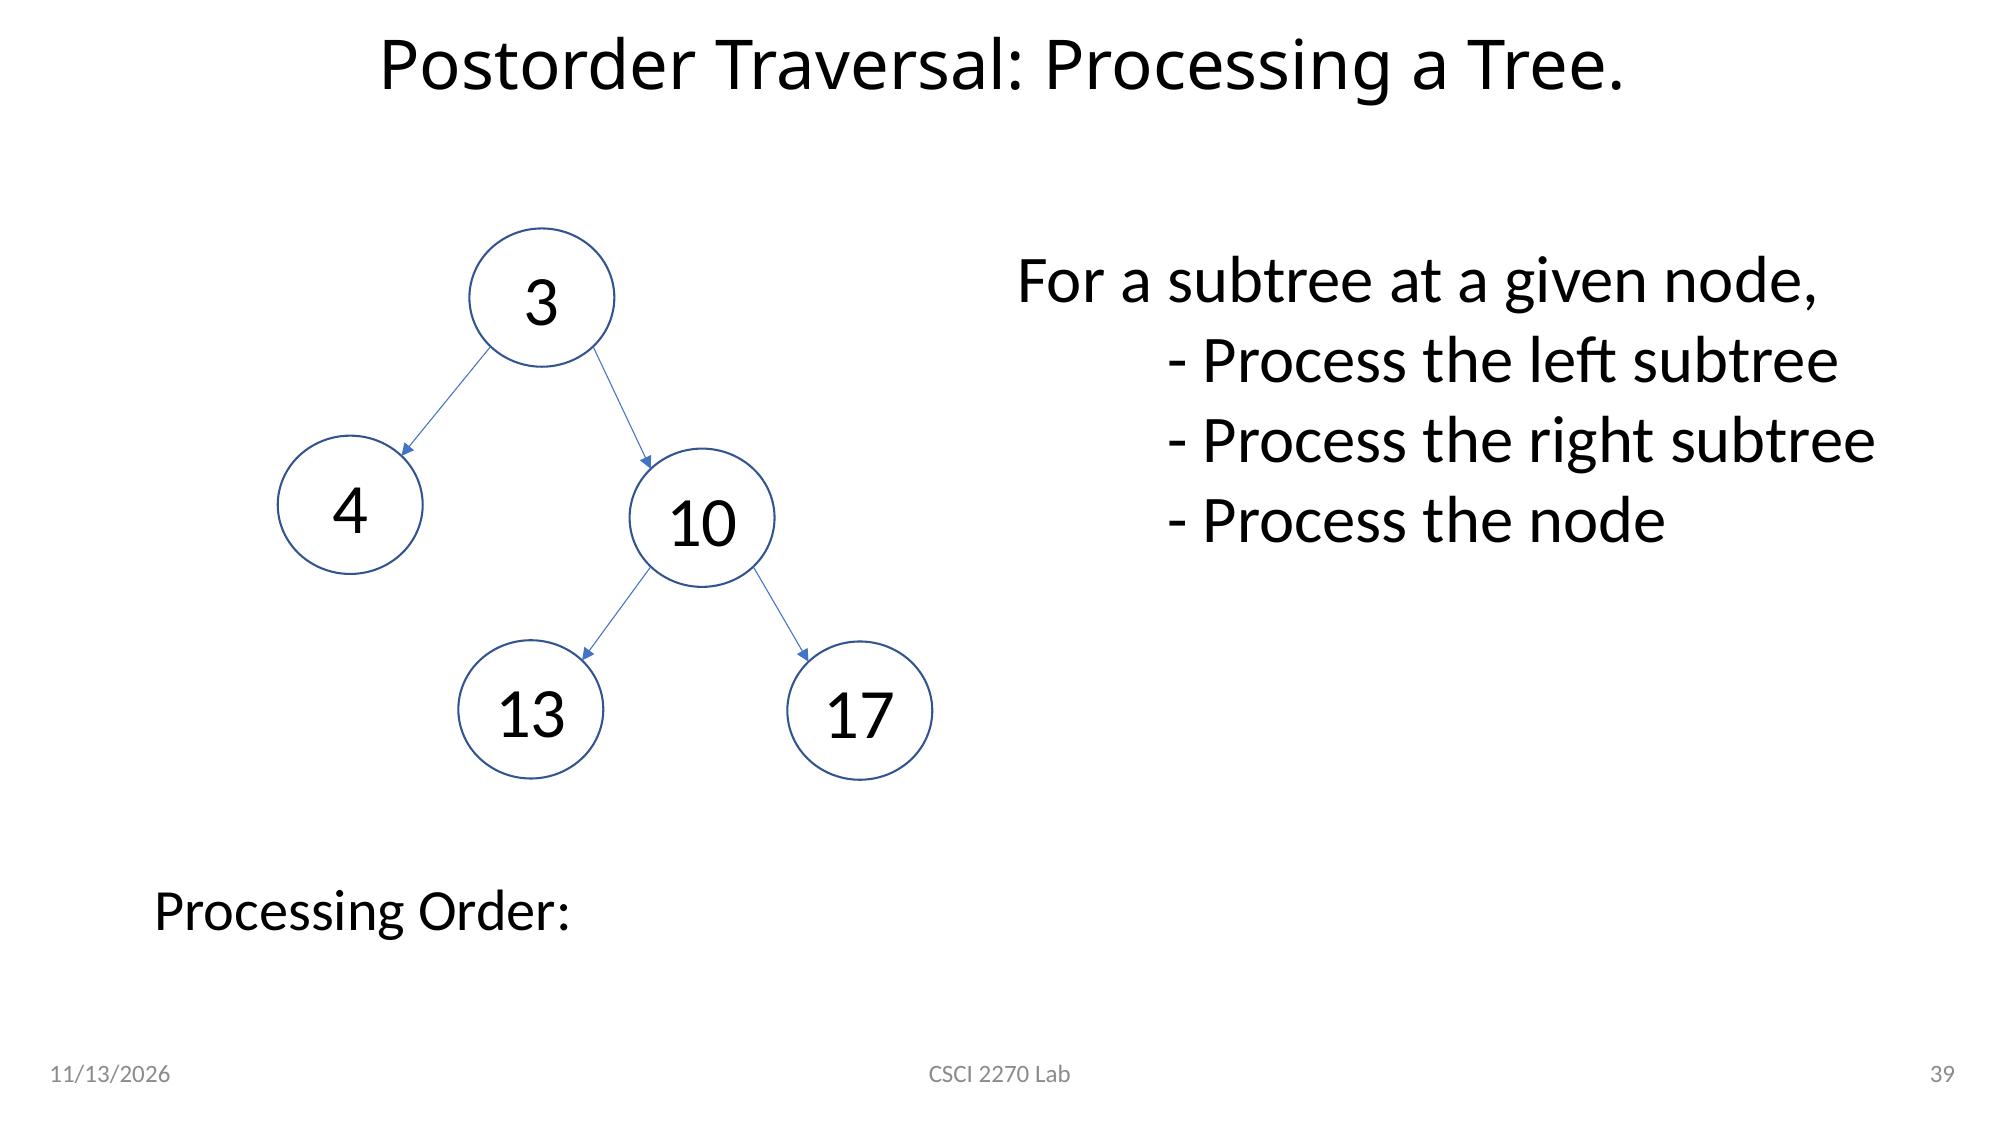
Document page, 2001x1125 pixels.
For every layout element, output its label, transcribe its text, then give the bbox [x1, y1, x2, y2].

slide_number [34, 1042, 485, 1103]
slide_number 39 [1520, 1042, 1971, 1103]
title Postorder Traversal: Processing a Tree. [34, 22, 1971, 112]
text_box Processing Order: [139, 864, 842, 950]
text_box For a subtree at a given node, - Process the left subtree - Process the right subtree - Process the node [1002, 228, 1972, 724]
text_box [277, 228, 933, 780]
footer CSCI 2270 Lab [662, 1042, 1338, 1103]
